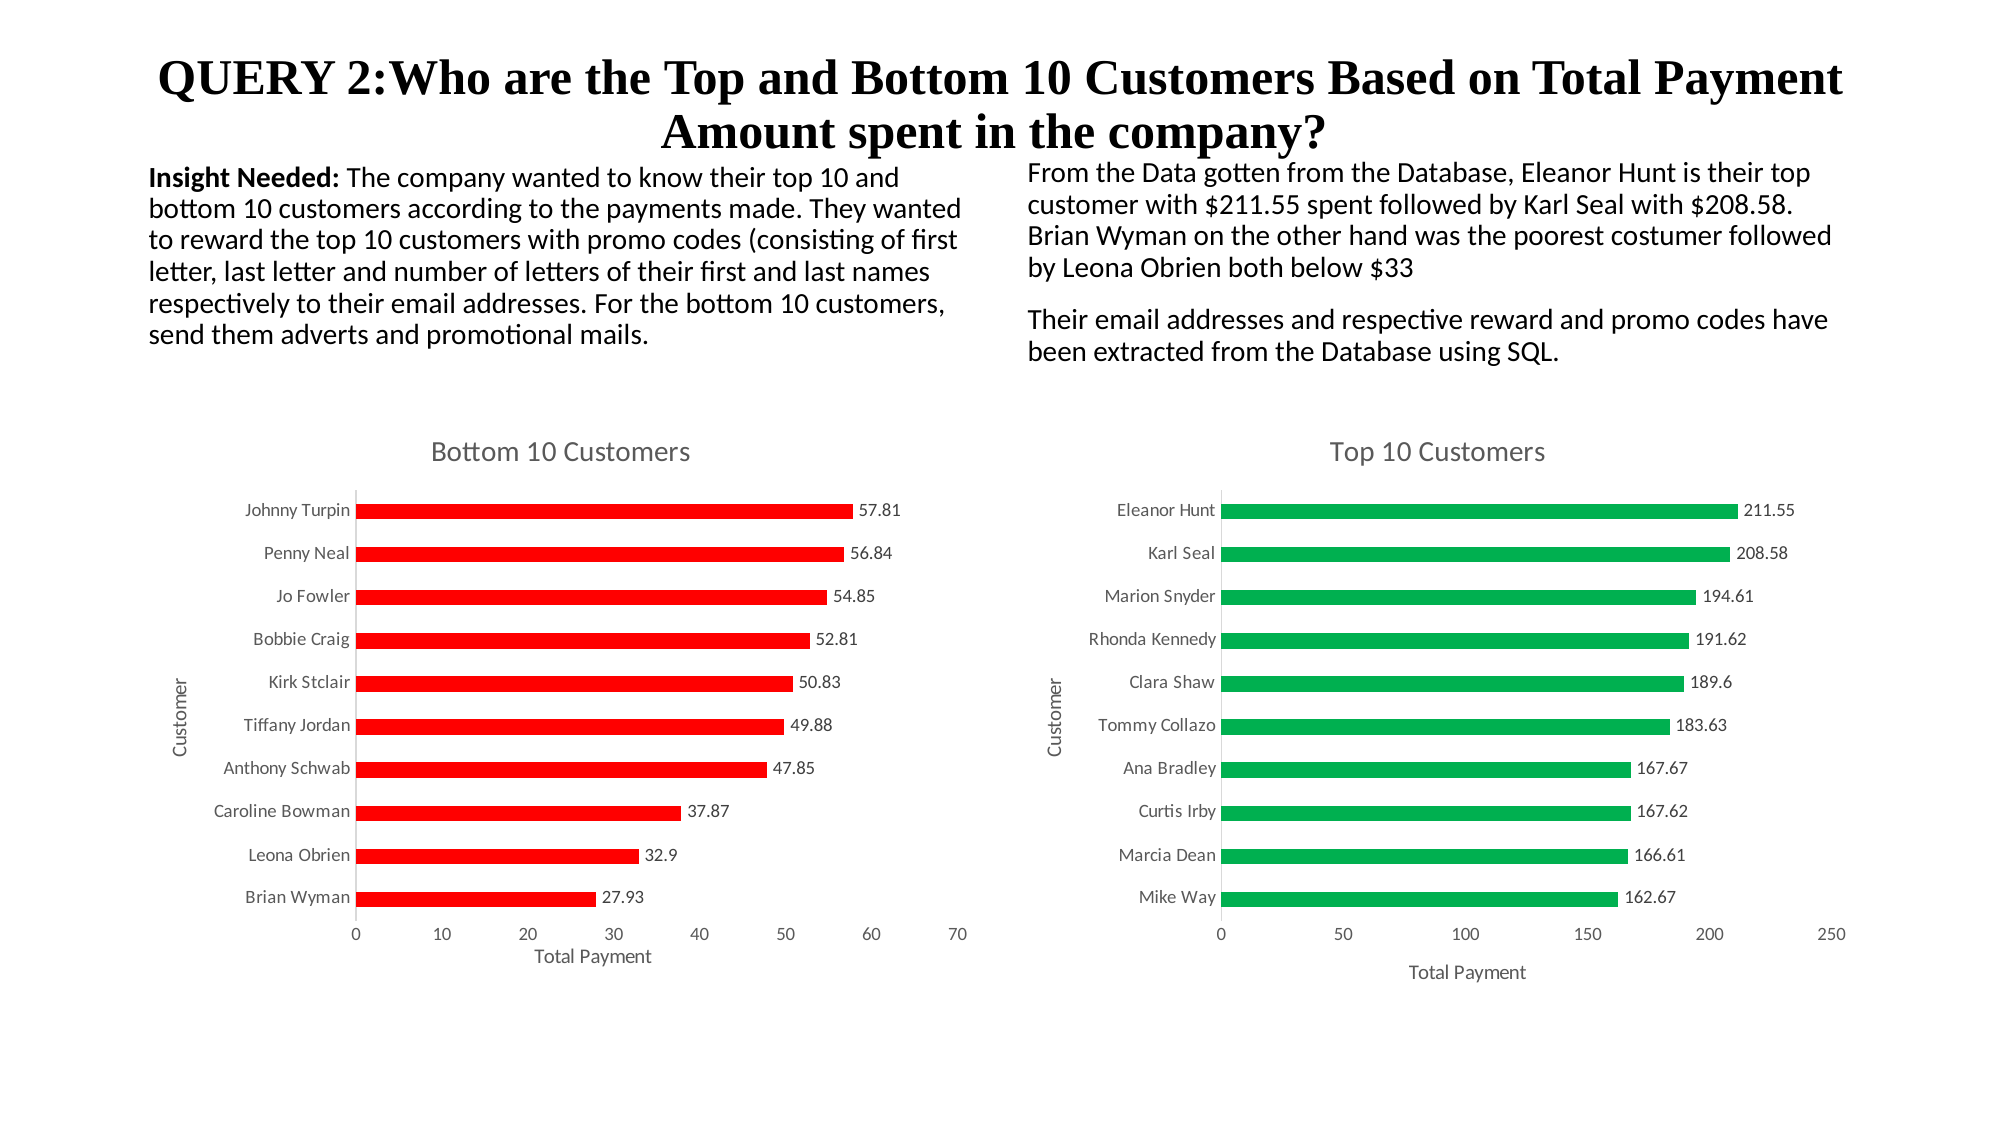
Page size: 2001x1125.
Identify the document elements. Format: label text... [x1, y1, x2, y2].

title QUERY 2:Who are the Top and Bottom 10 Customers Based on Total Payment Amount spent in the company? [137, 59, 1863, 150]
chart [1012, 410, 1863, 1016]
list Insight Needed: The company wanted to know their top 10 and bottom 10 customers according to the payments made. They wanted to reward the top 10 customers with promo codes (consisting of first letter, last letter and number of letters of their first and last names respectively to their email addresses. For the bottom 10 customers, send them adverts and promotional mails. [133, 149, 984, 411]
chart [137, 410, 984, 1016]
list From the Data gotten from the Database, Eleanor Hunt is their top customer with $211.55 spent followed by Karl Seal with $208.58. Brian Wyman on the other hand was the poorest costumer followed by Leona Obrien both below $33 Their email addresses and respective reward and promo codes have been extracted from the Database using SQL. [1012, 149, 1863, 410]
